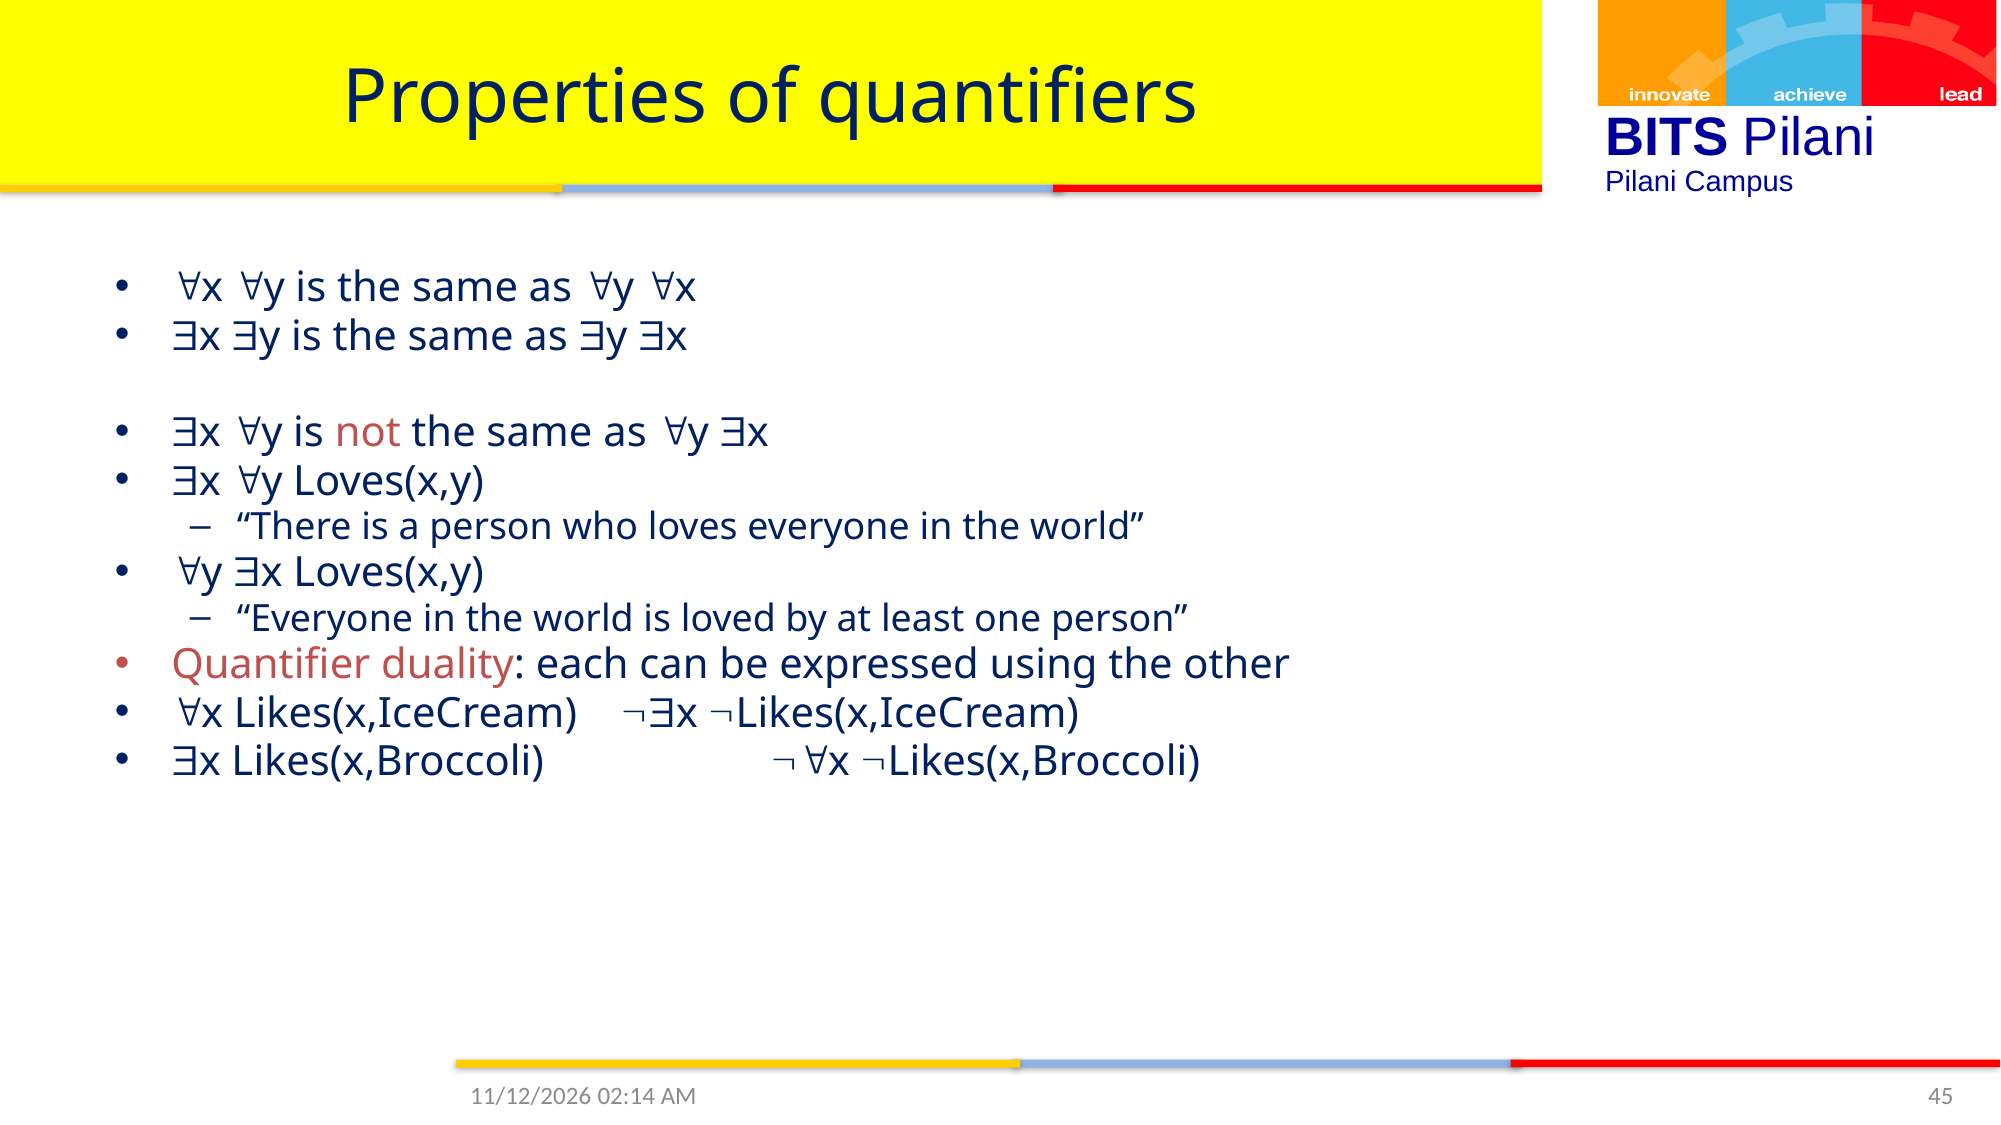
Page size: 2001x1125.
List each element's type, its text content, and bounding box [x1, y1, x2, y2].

slide_number 45 [1749, 1065, 1969, 1125]
list x y is the same as y x x y is the same as y x x y is not the same as y x x y Loves(x,y) “There is a person who loves everyone in the world” y x Loves(x,y) “Everyone in the world is loved by at least one person” Quantifier duality: each can be expressed using the other x Likes(x,IceCream) x Likes(x,IceCream) x Likes(x,Broccoli) x Likes(x,Broccoli) [99, 262, 1523, 1006]
picture [1597, 0, 1997, 106]
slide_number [455, 1065, 922, 1125]
title Properties of quantifiers [0, 0, 1543, 185]
